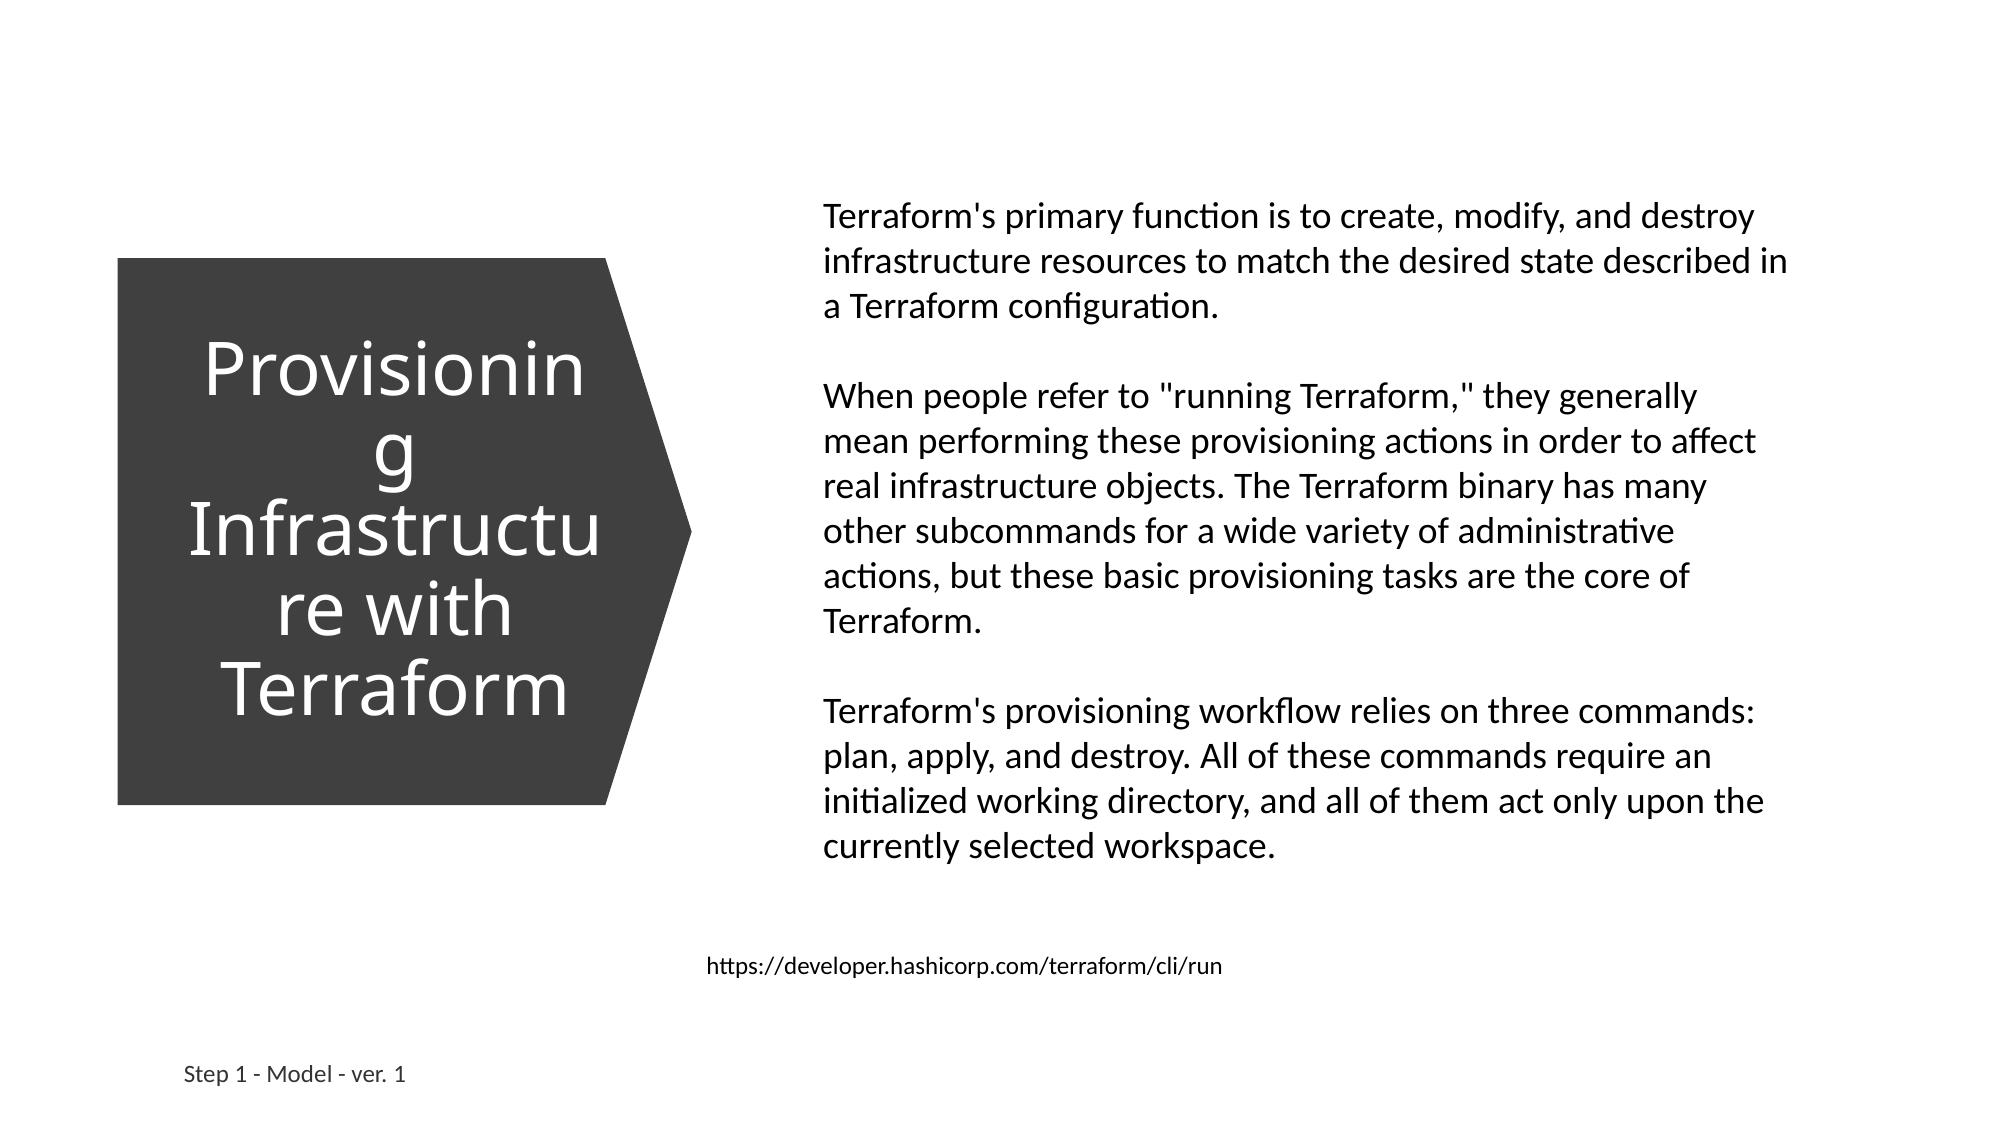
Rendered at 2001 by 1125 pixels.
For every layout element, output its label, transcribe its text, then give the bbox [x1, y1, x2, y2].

text_box https://developer.hashicorp.com/terraform/cli/run [691, 941, 1335, 987]
footer Step 1 - Model - ver. 1 [168, 1042, 1188, 1103]
text_box Terraform's primary function is to create, modify, and destroy infrastructure resources to match the desired state described in a Terraform configuration. When people refer to "running Terraform," they generally mean performing these provisioning actions in order to affect real infrastructure objects. The Terraform binary has many other subcommands for a wide variety of administrative actions, but these basic provisioning tasks are the core of Terraform. Terraform's provisioning workflow relies on three commands: plan, apply, and destroy. All of these commands require an initialized working directory, and all of them act only upon the currently selected workspace. [808, 183, 1809, 873]
text_box [116, 257, 693, 807]
title Provisioning Infrastructure with Terraform [168, 322, 623, 741]
